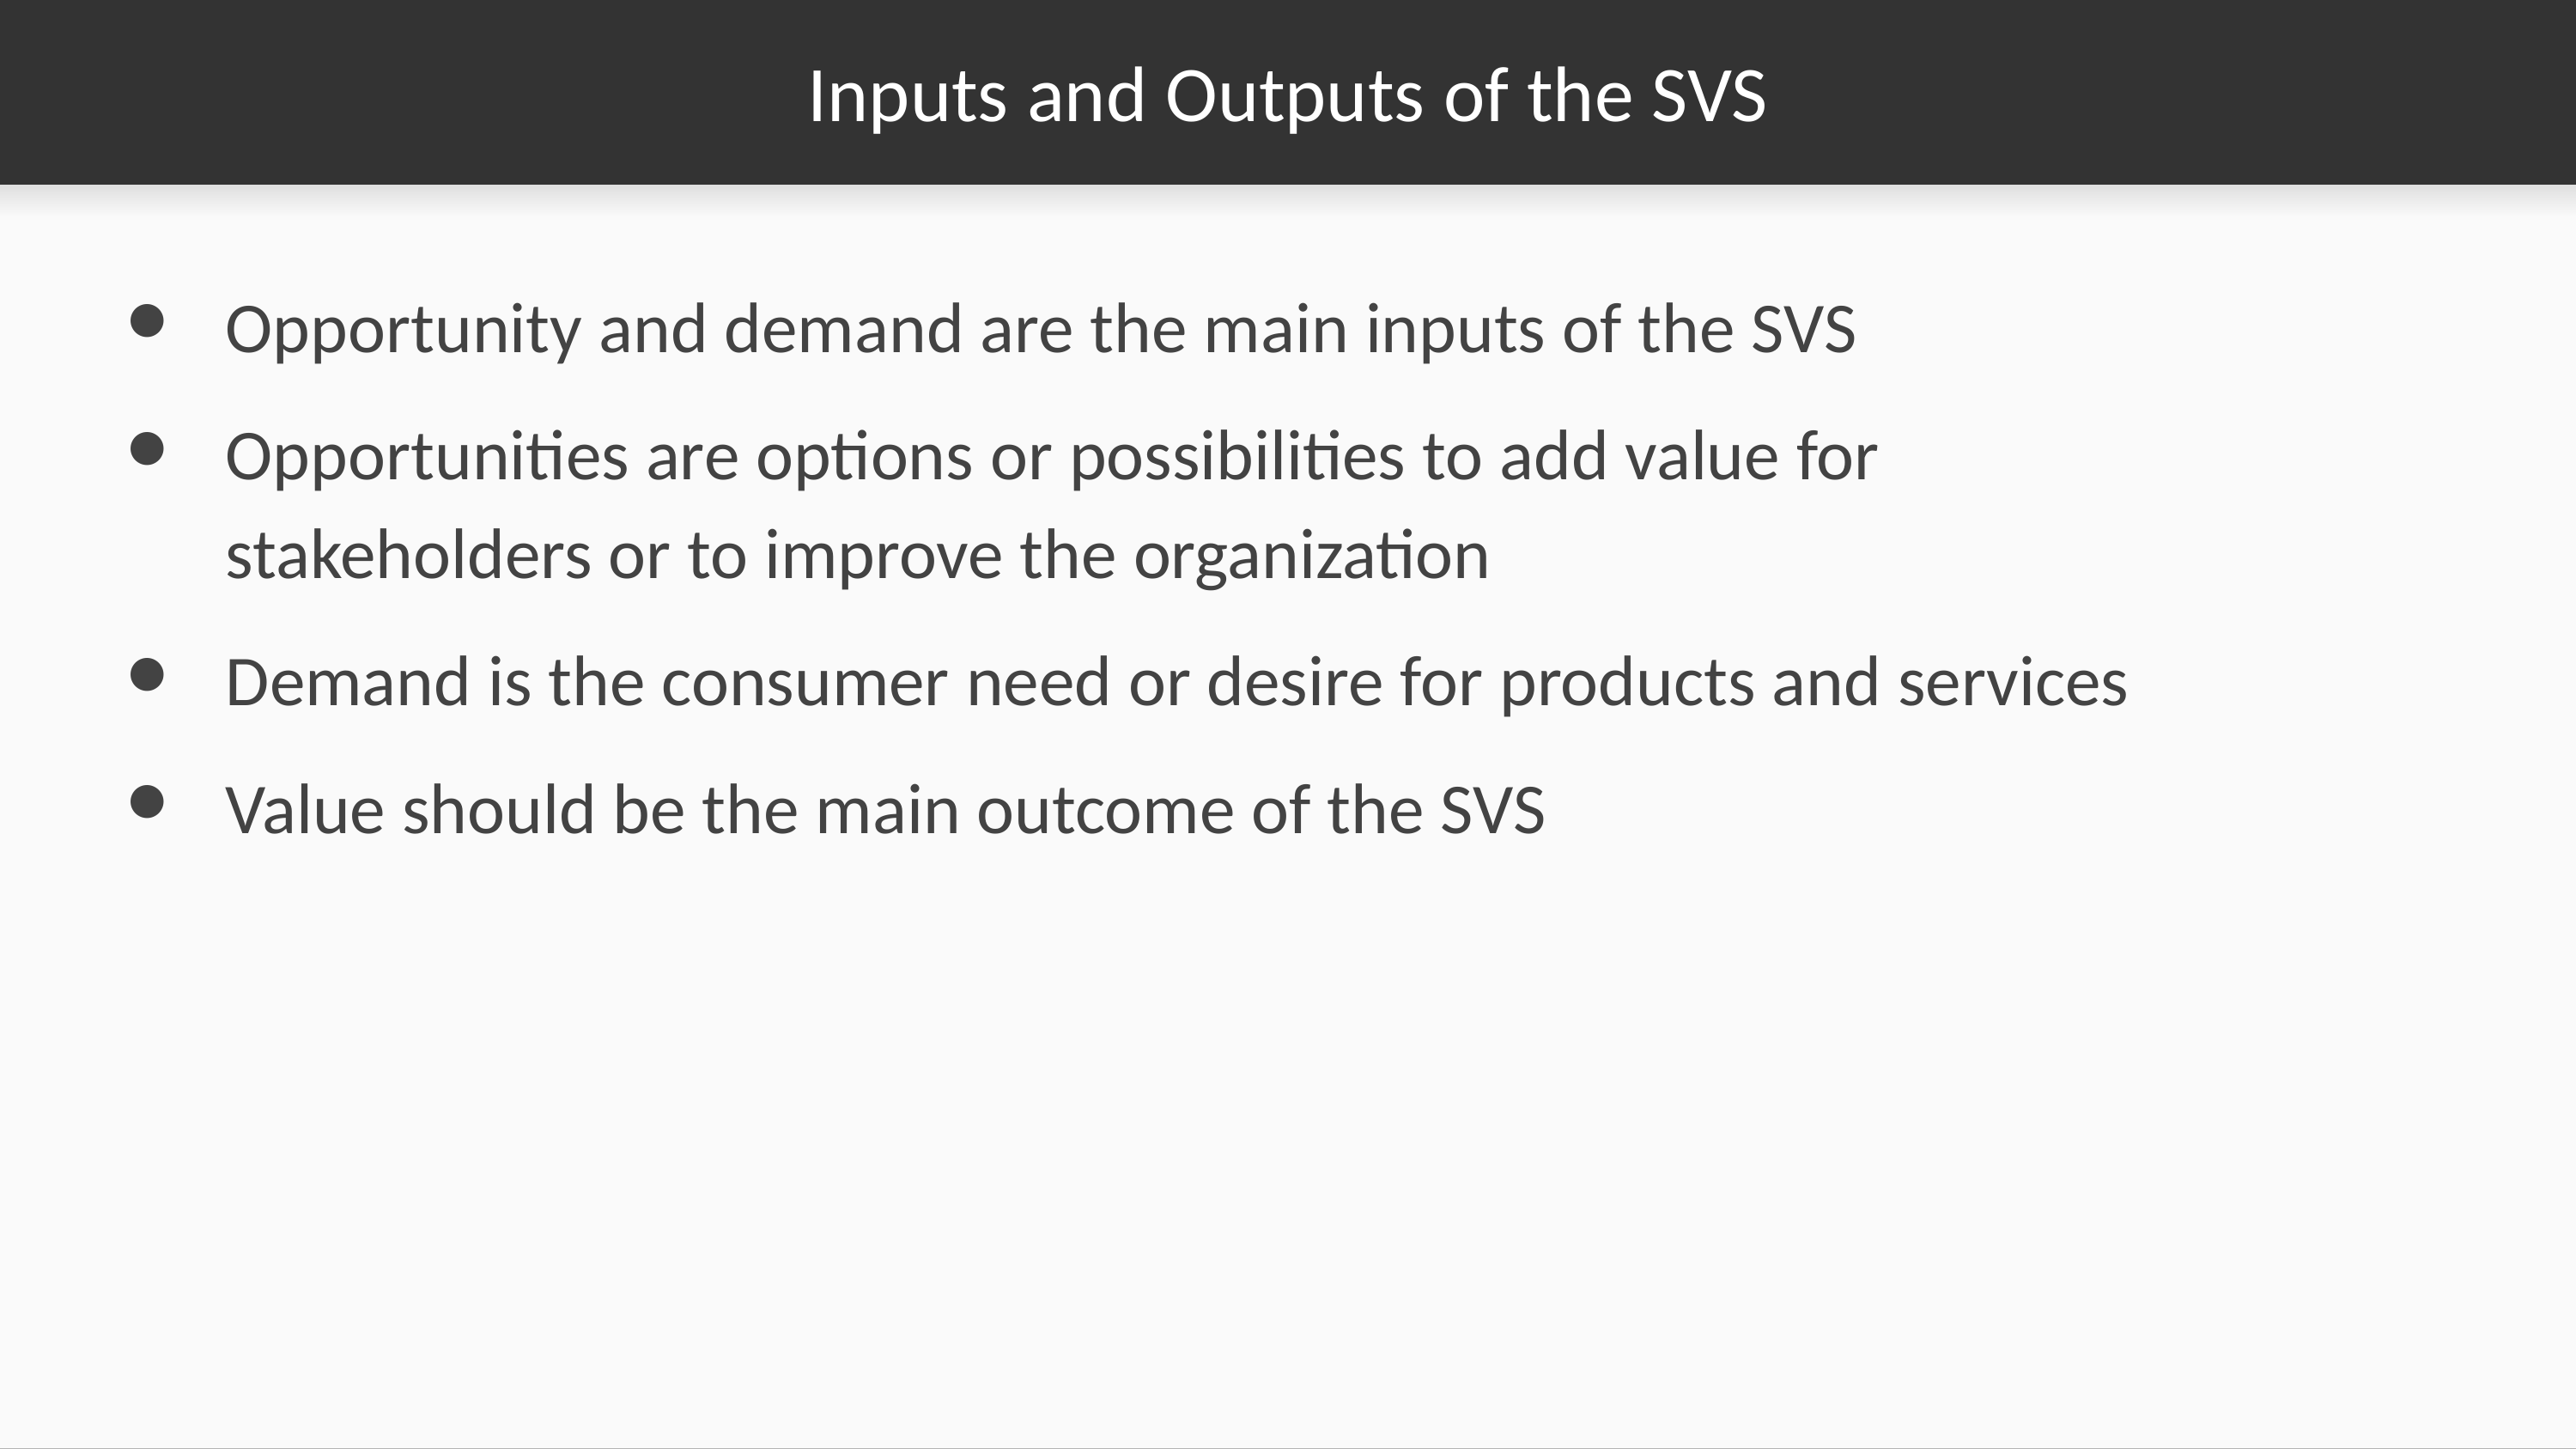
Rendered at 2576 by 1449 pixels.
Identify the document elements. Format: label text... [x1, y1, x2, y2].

text_box Opportunity and demand are the main inputs of the SVS Opportunities are options or possibilities to add value for stakeholders or to improve the organization Demand is the consumer need or desire for products and services Value should be the main outcome of the SVS [70, 241, 2264, 1395]
title Inputs and Outputs of the SVS [29, 4, 2547, 175]
